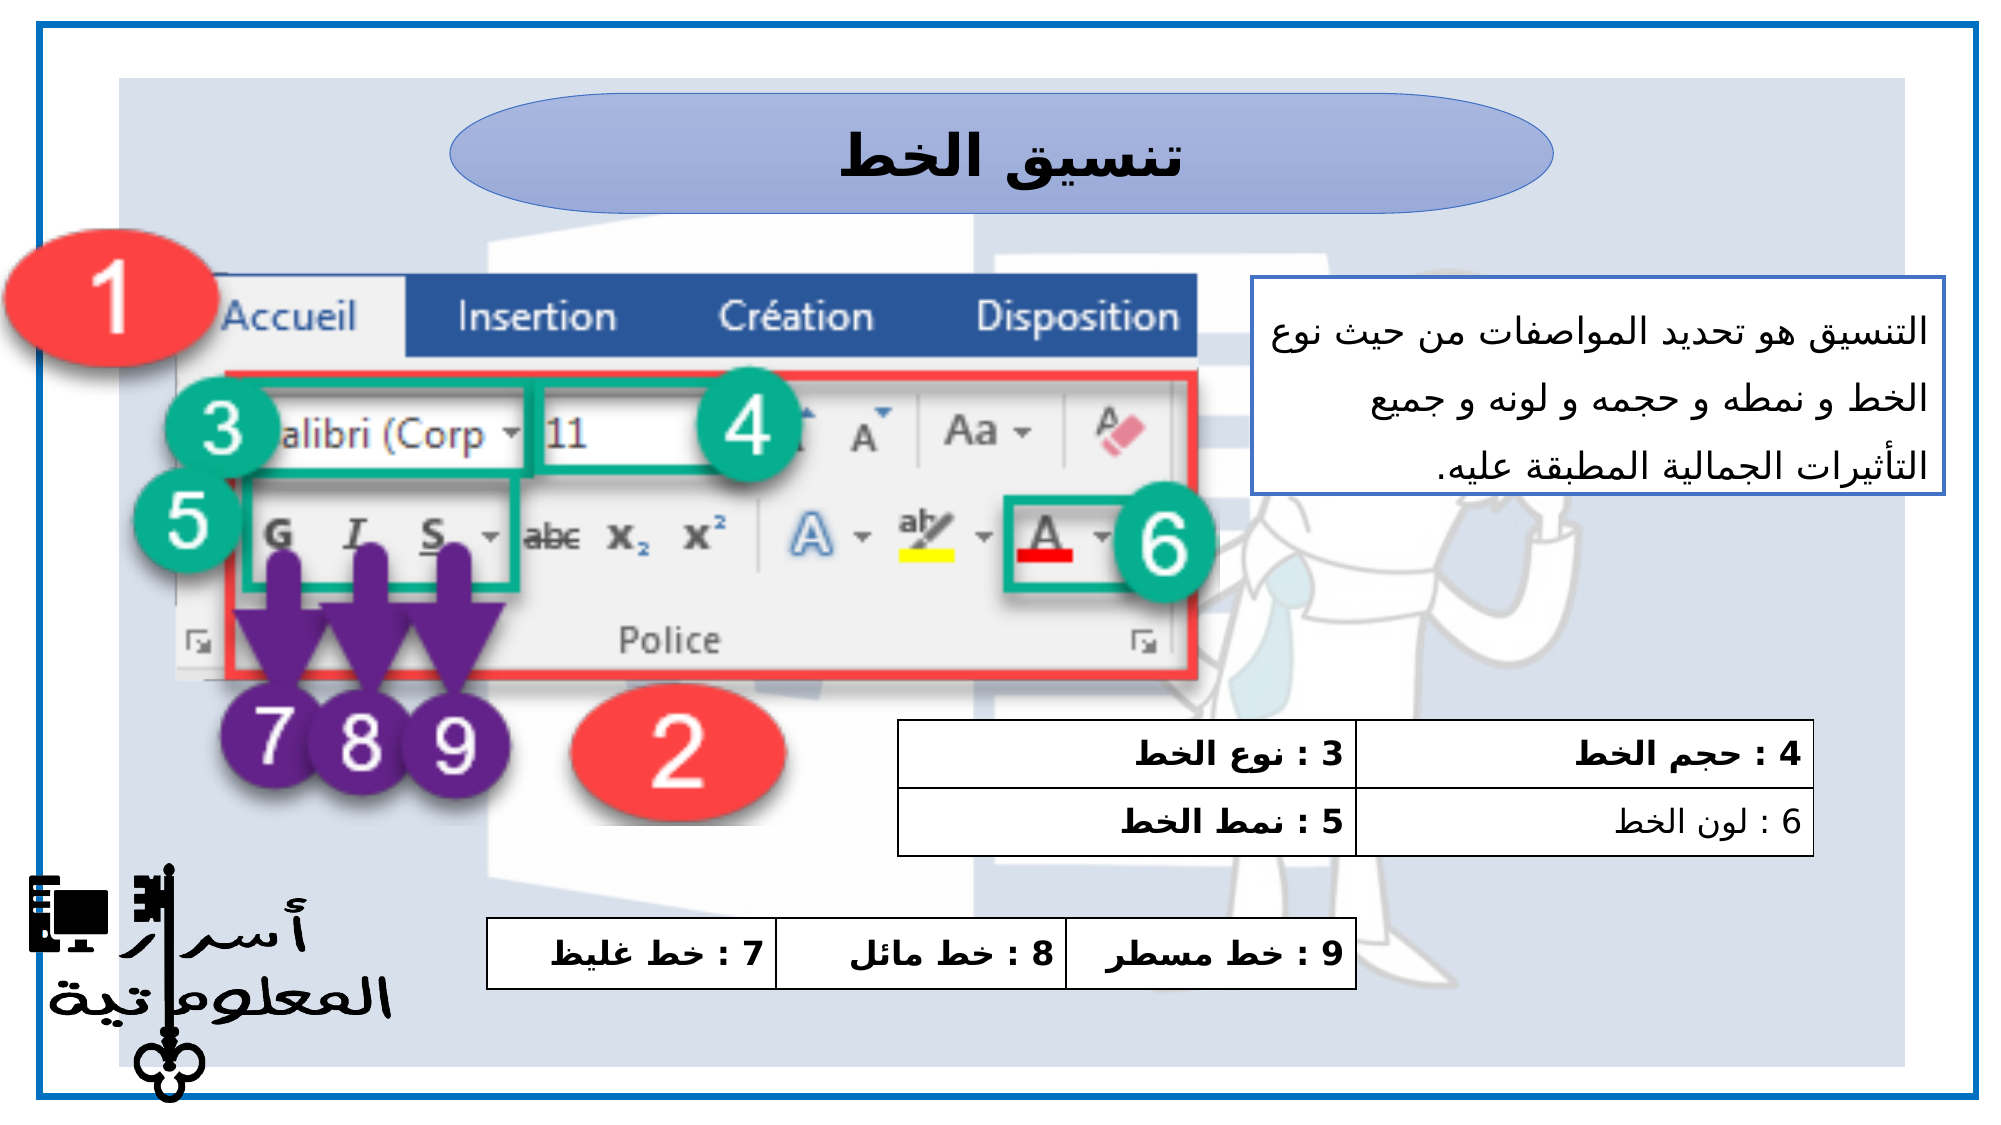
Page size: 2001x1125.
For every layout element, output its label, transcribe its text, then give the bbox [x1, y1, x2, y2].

table_header 7 : خط غليظ [488, 919, 775, 988]
table_cell 5 : نمط الخط [899, 789, 1355, 855]
text_box تنسيق الخط [449, 92, 1554, 214]
table_cell 6 : لون الخط [1357, 789, 1813, 855]
table_header 3 : نوع الخط [1220, 721, 1355, 787]
table_header 8 : خط مائل [777, 919, 1065, 988]
picture [0, 227, 1220, 826]
picture [29, 863, 391, 1103]
text_box التنسيق هو تحديد المواصفات من حيث نوع الخط و نمطه و حجمه و لونه و جميع التأثيرات الجمالية المطبقة عليه. [1251, 276, 1945, 495]
table_header 4 : حجم الخط [1357, 721, 1813, 787]
table_header 9 : خط مسطر [1067, 919, 1355, 988]
